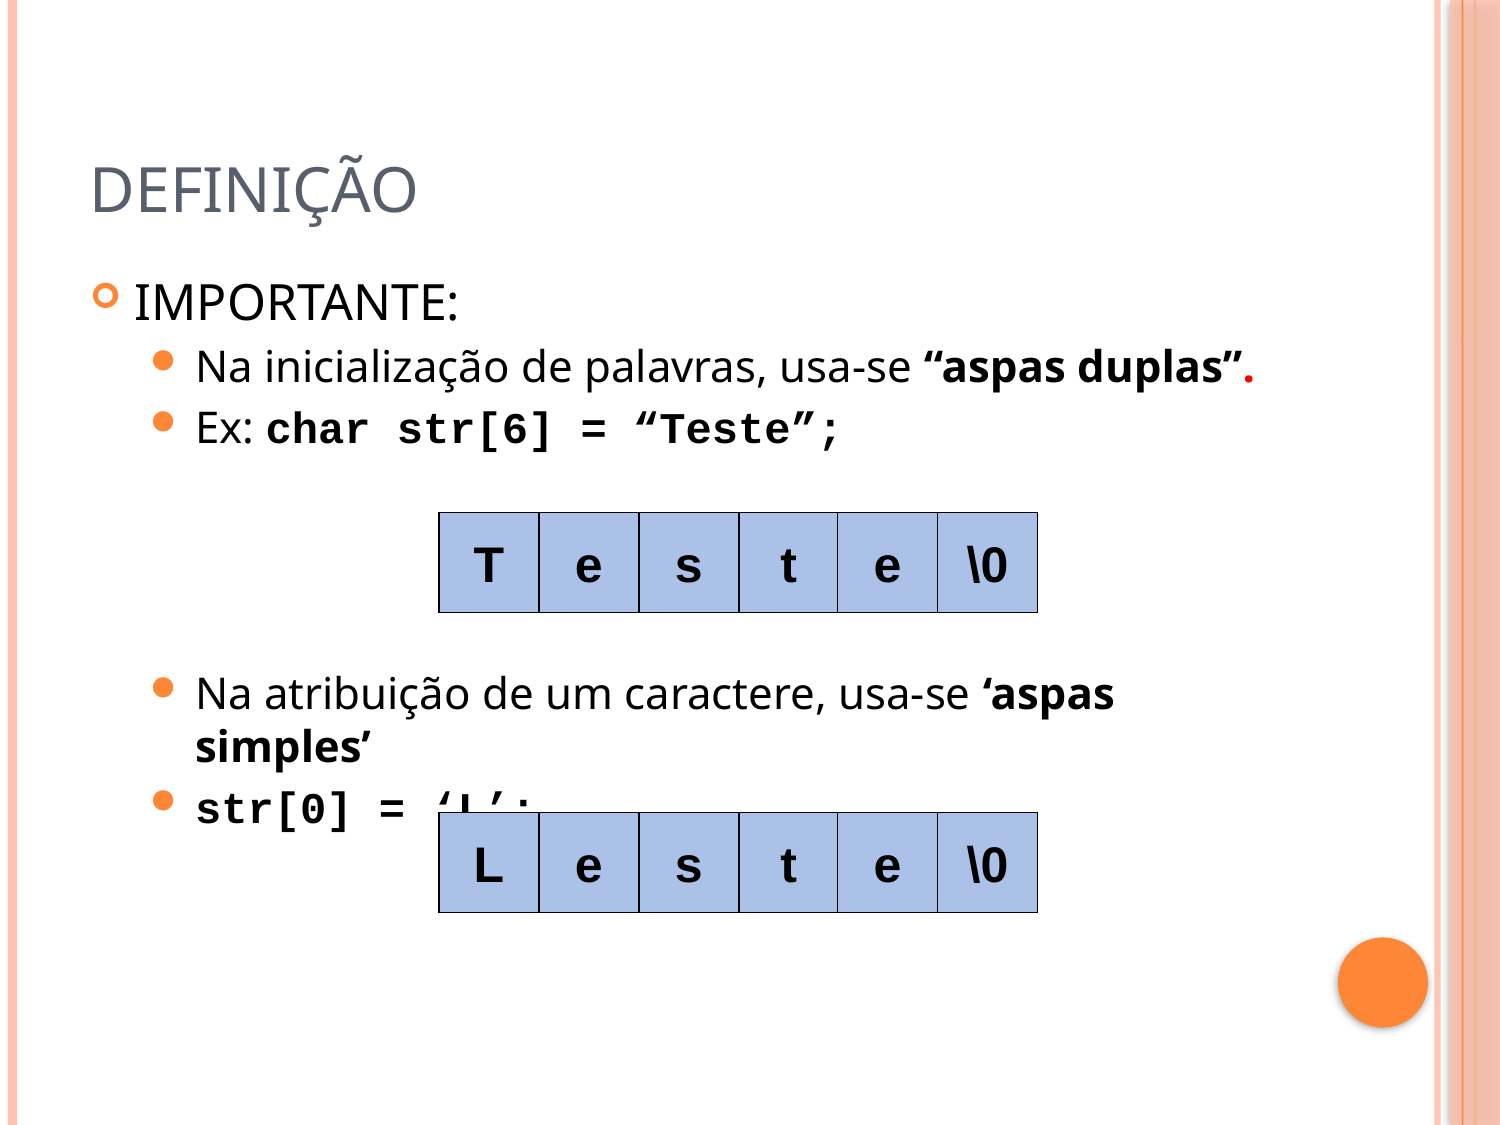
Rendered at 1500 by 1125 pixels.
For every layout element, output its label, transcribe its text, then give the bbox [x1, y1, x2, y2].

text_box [438, 511, 1038, 613]
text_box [438, 811, 1038, 913]
title Definição [75, 45, 1300, 233]
list IMPORTANTE: Na inicialização de palavras, usa-se “aspas duplas”. Ex: char str[6] = “Teste”; Na atribuição de um caractere, usa-se ‘aspas simples’ str[0] = ‘L’; [75, 262, 1300, 1062]
